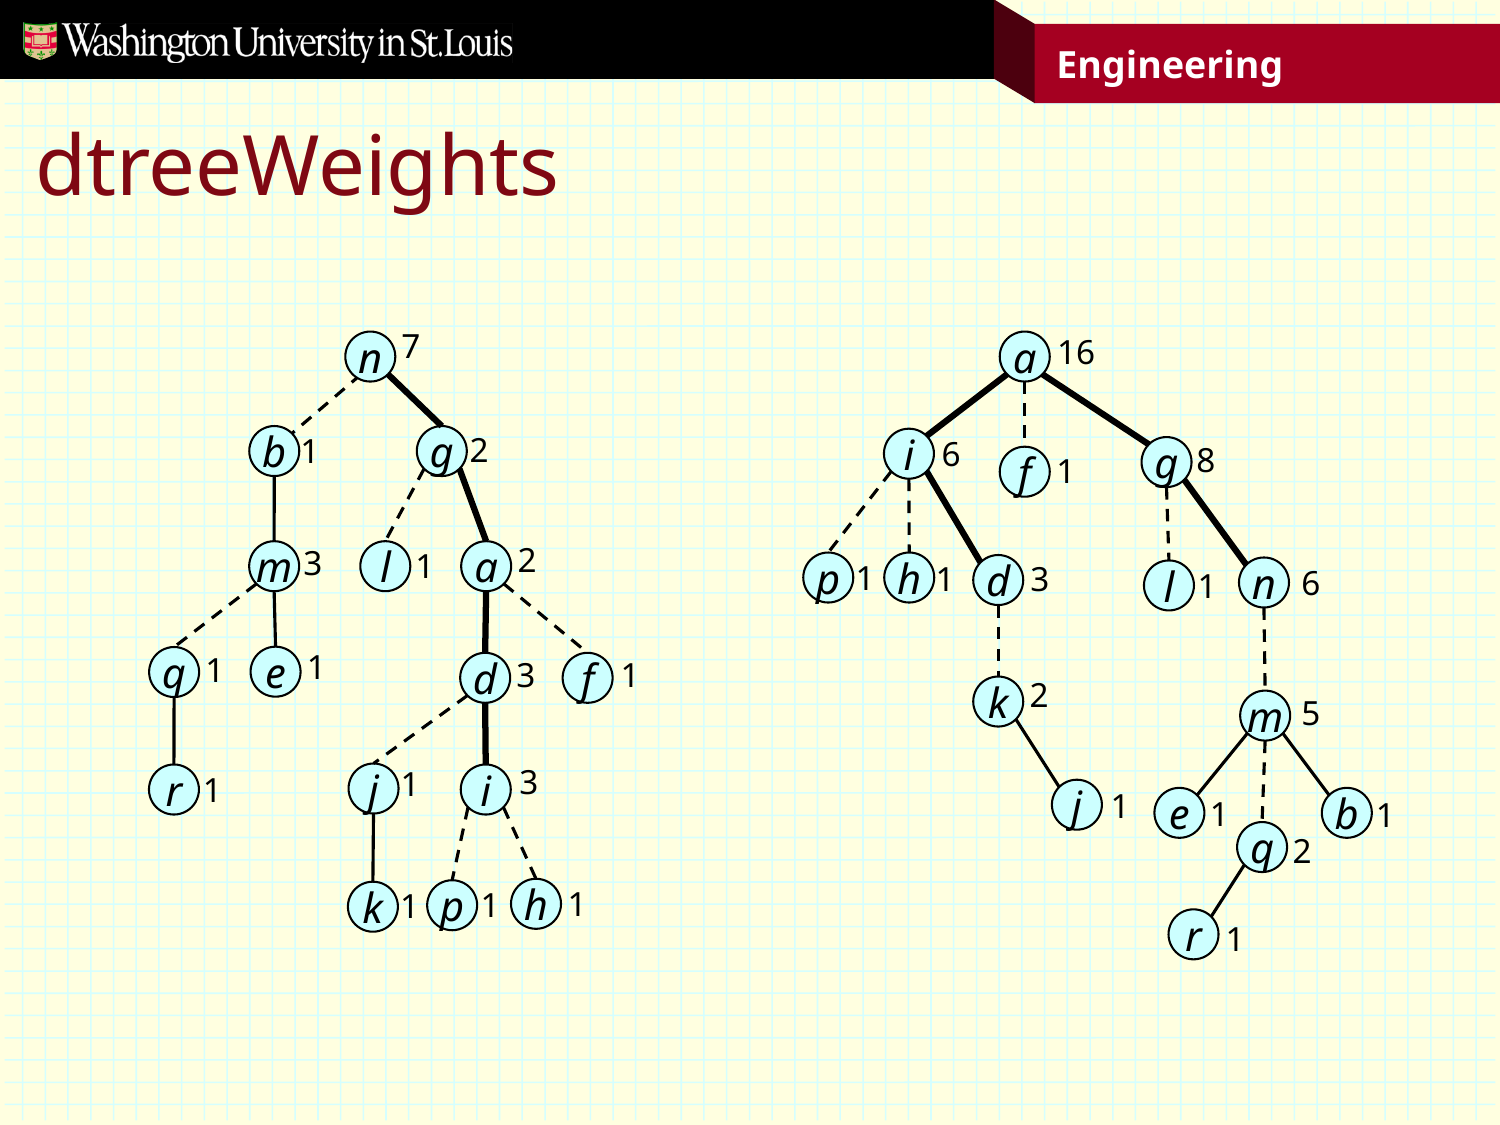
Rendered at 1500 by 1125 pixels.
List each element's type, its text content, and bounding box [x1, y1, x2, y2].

title dtreeWeights [19, 92, 1456, 231]
picture [23, 23, 58, 59]
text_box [148, 325, 1397, 960]
picture [59, 23, 513, 63]
